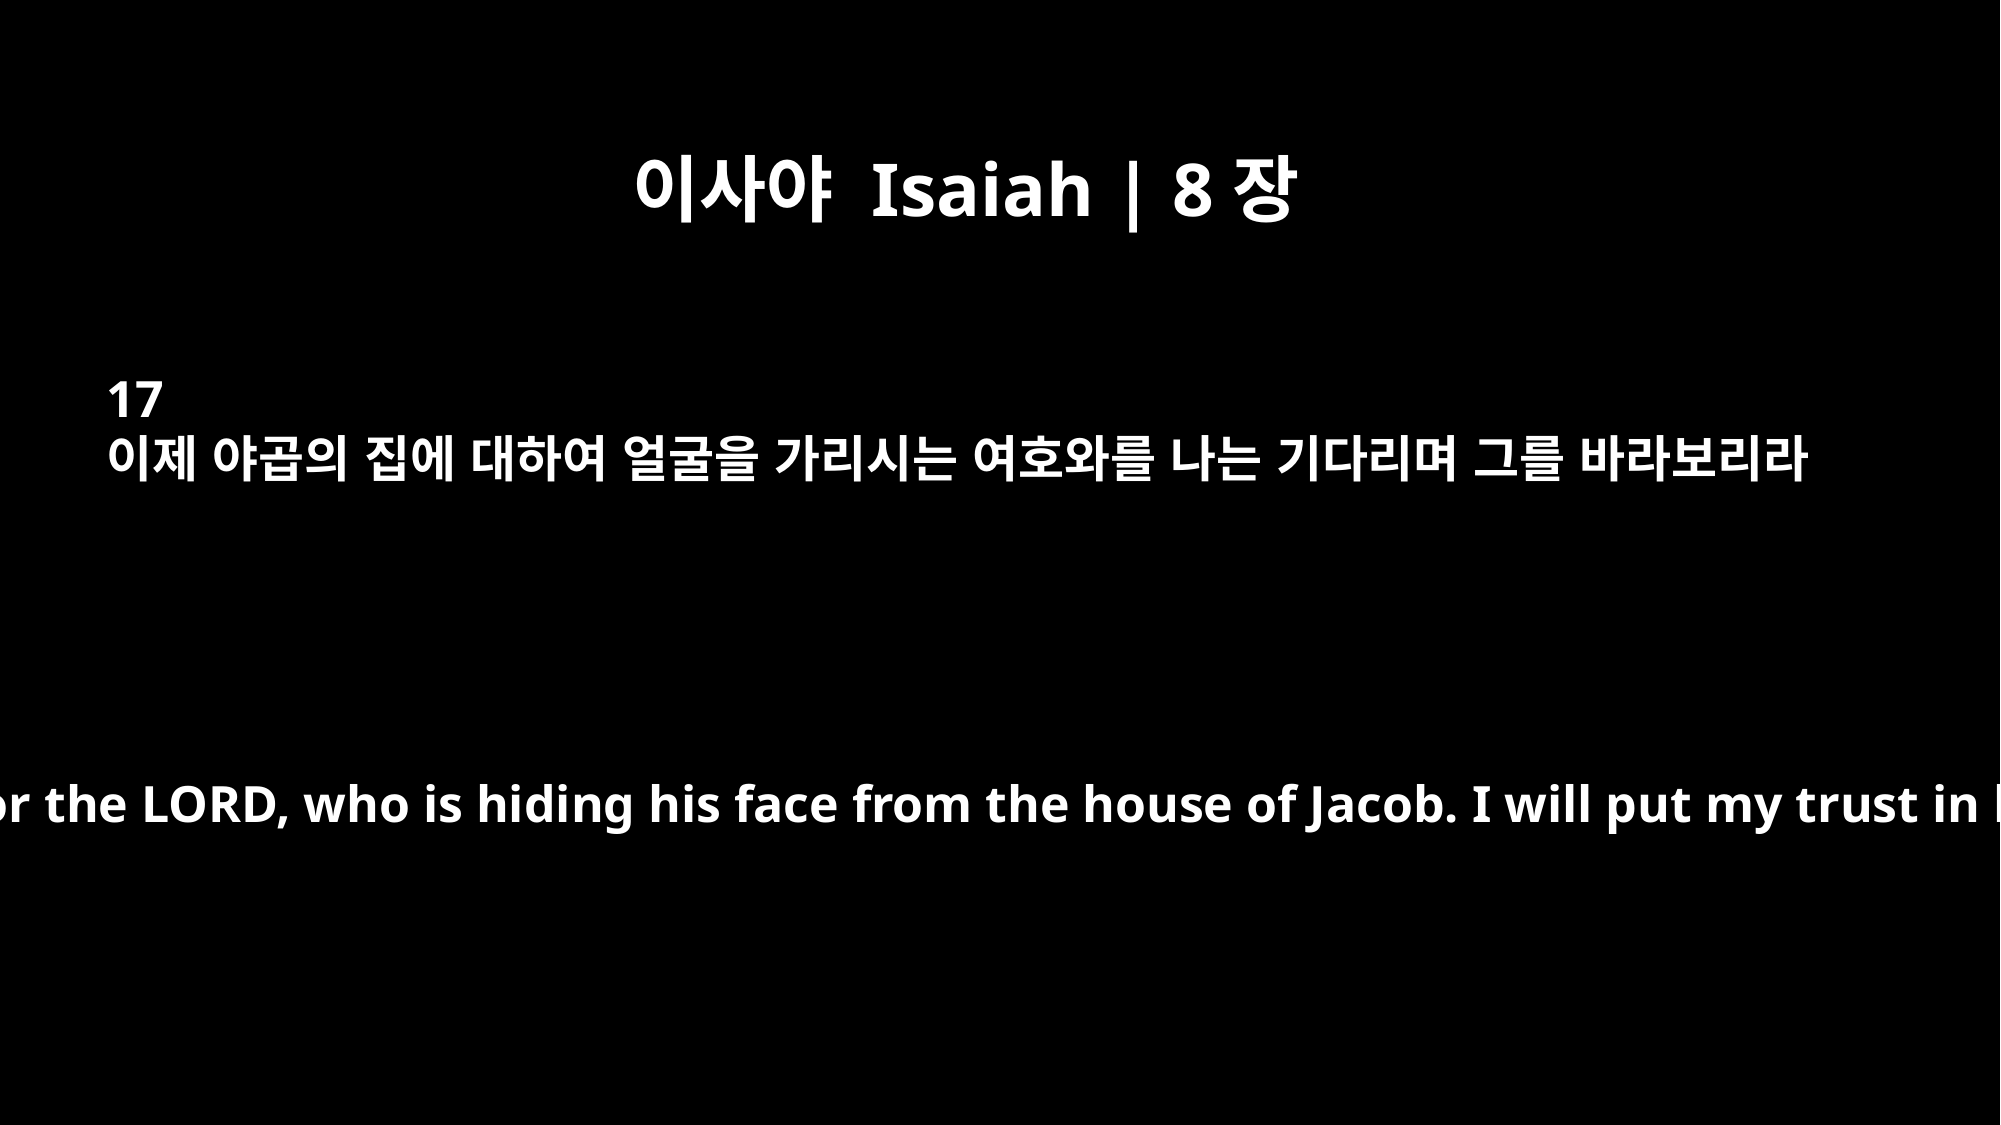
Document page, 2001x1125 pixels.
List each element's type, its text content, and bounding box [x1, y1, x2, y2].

text_box I will wait for the LORD, who is hiding his face from the house of Jacob. I will put my trust in him. [0, 764, 2000, 840]
text_box 이사야 Isaiah | 8장 [617, 136, 1315, 239]
text_box 17 이제 야곱의 집에 대하여 얼굴을 가리시는 여호와를 나는 기다리며 그를 바라보리라 [91, 359, 1826, 495]
